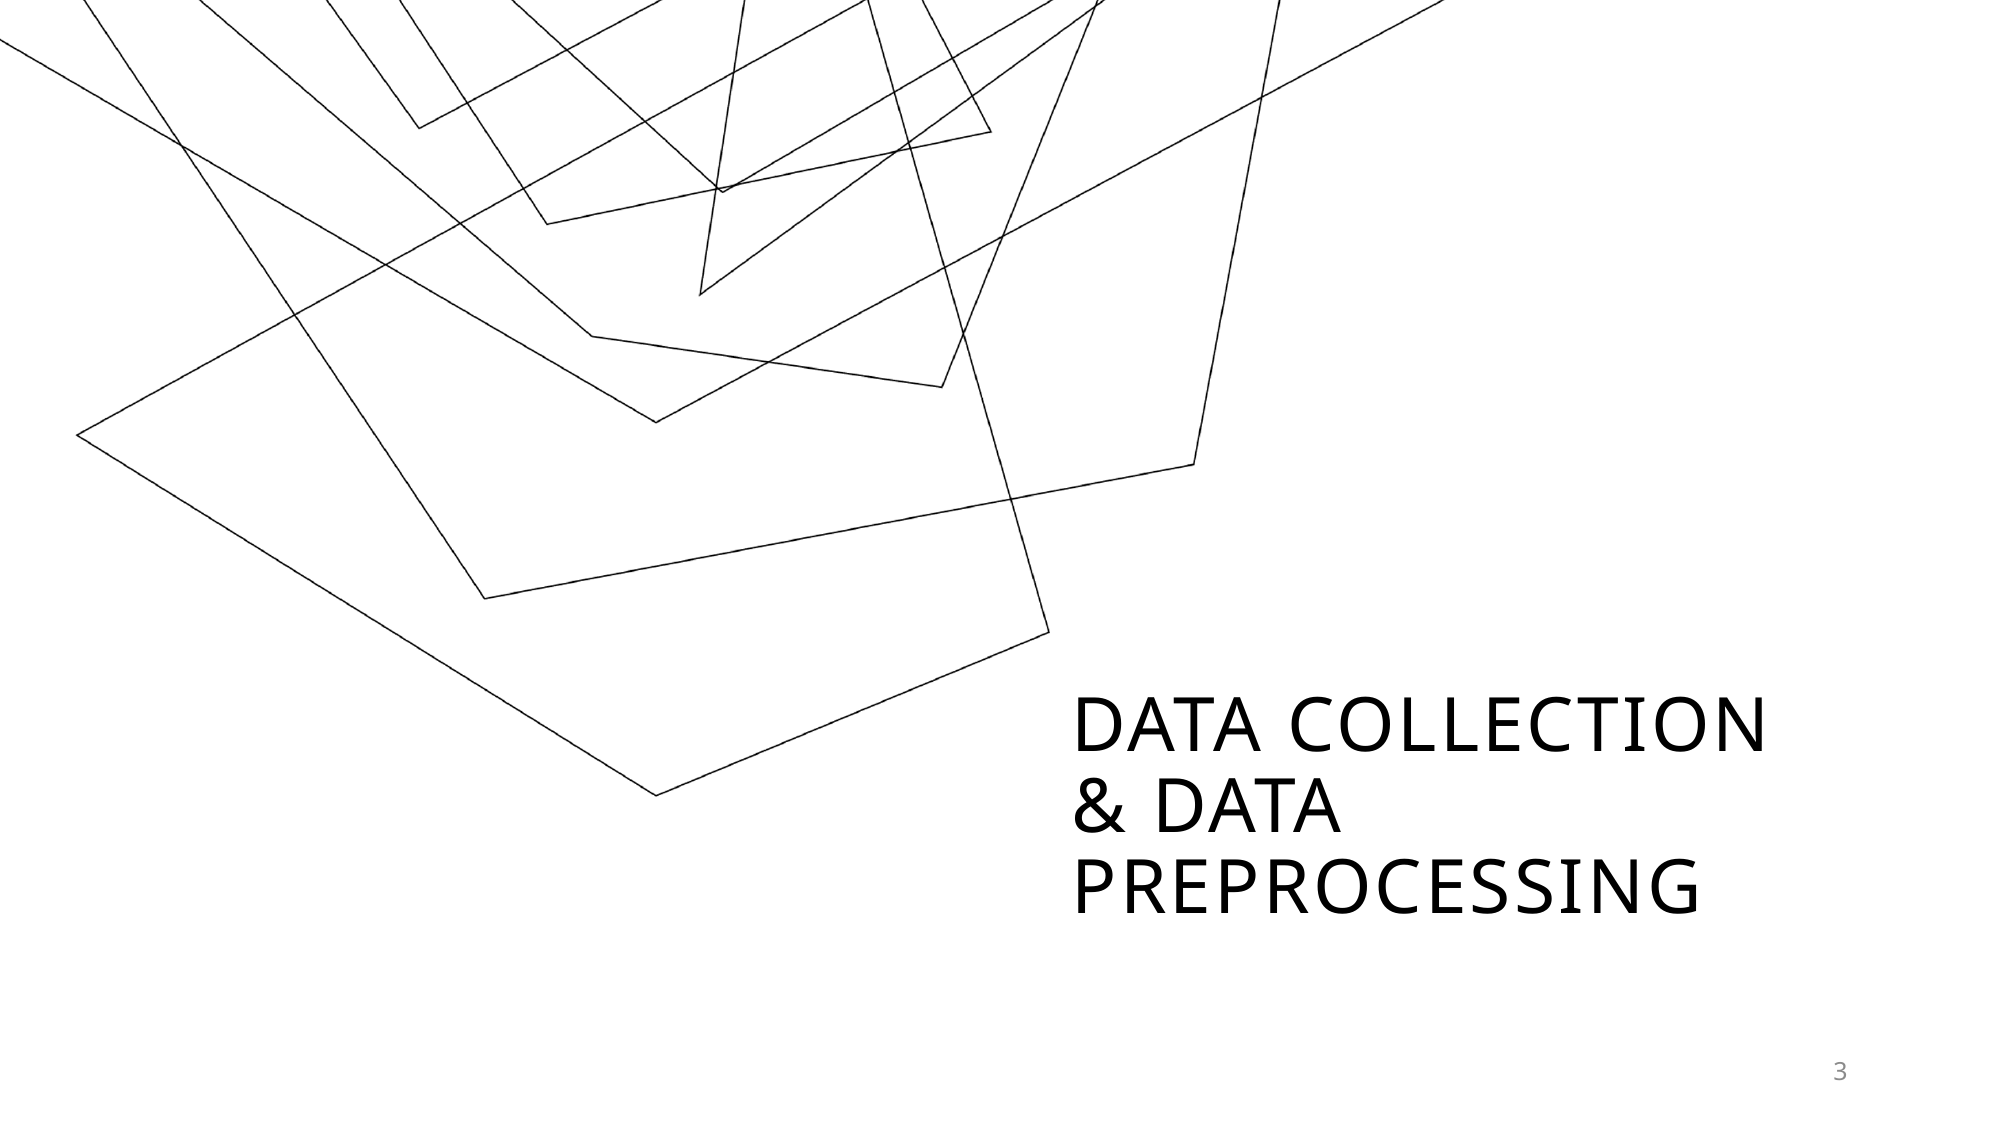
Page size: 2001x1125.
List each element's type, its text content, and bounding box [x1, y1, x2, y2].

slide_number 3 [1571, 1042, 1863, 1103]
picture [0, 0, 1557, 830]
title Data collection & Data Preprocessing [1056, 546, 1868, 1072]
